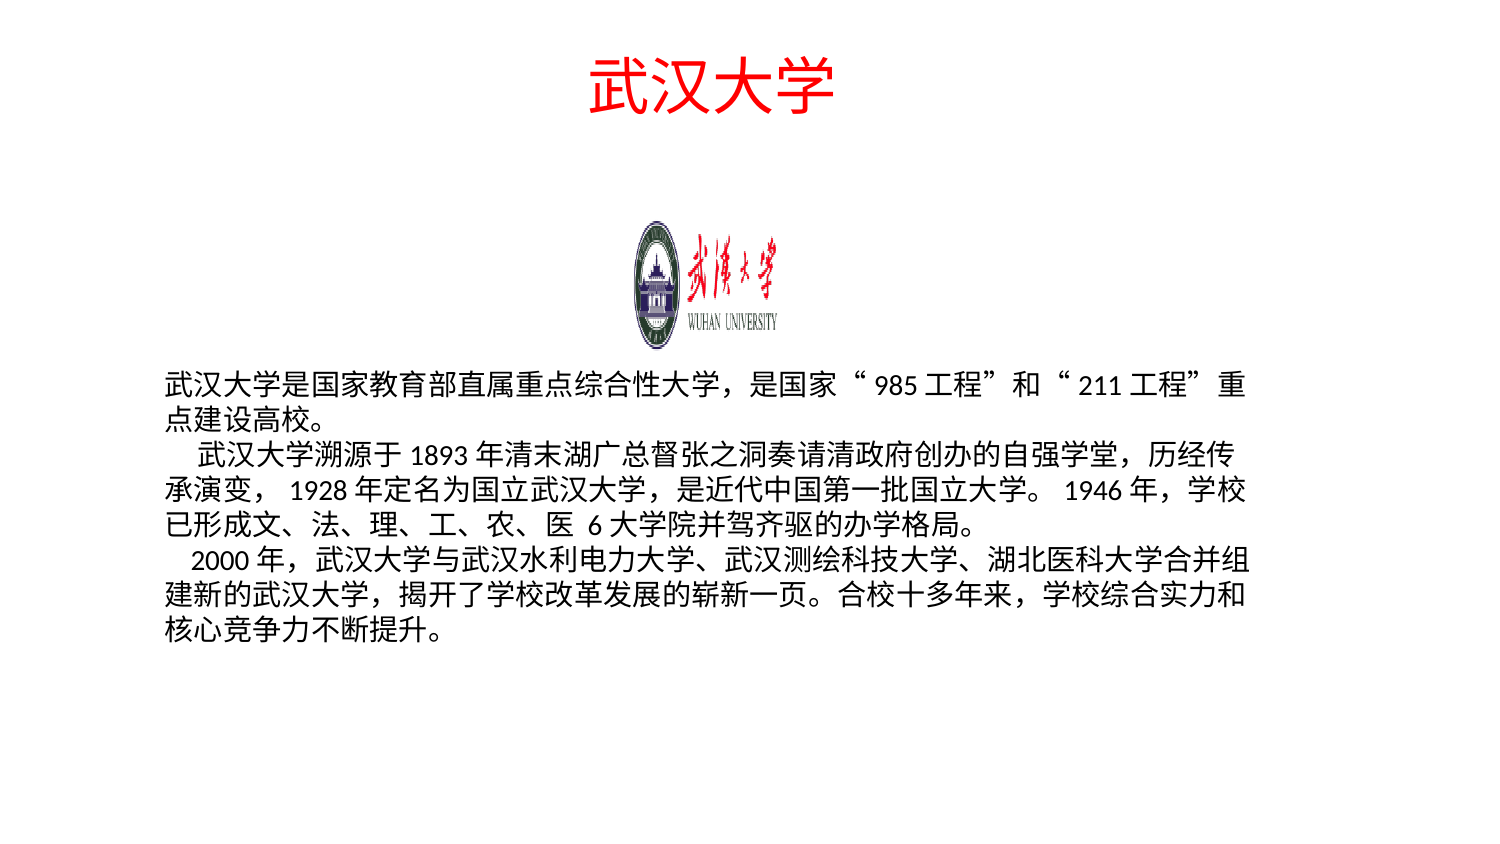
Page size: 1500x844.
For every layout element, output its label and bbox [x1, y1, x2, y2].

picture [629, 210, 780, 361]
